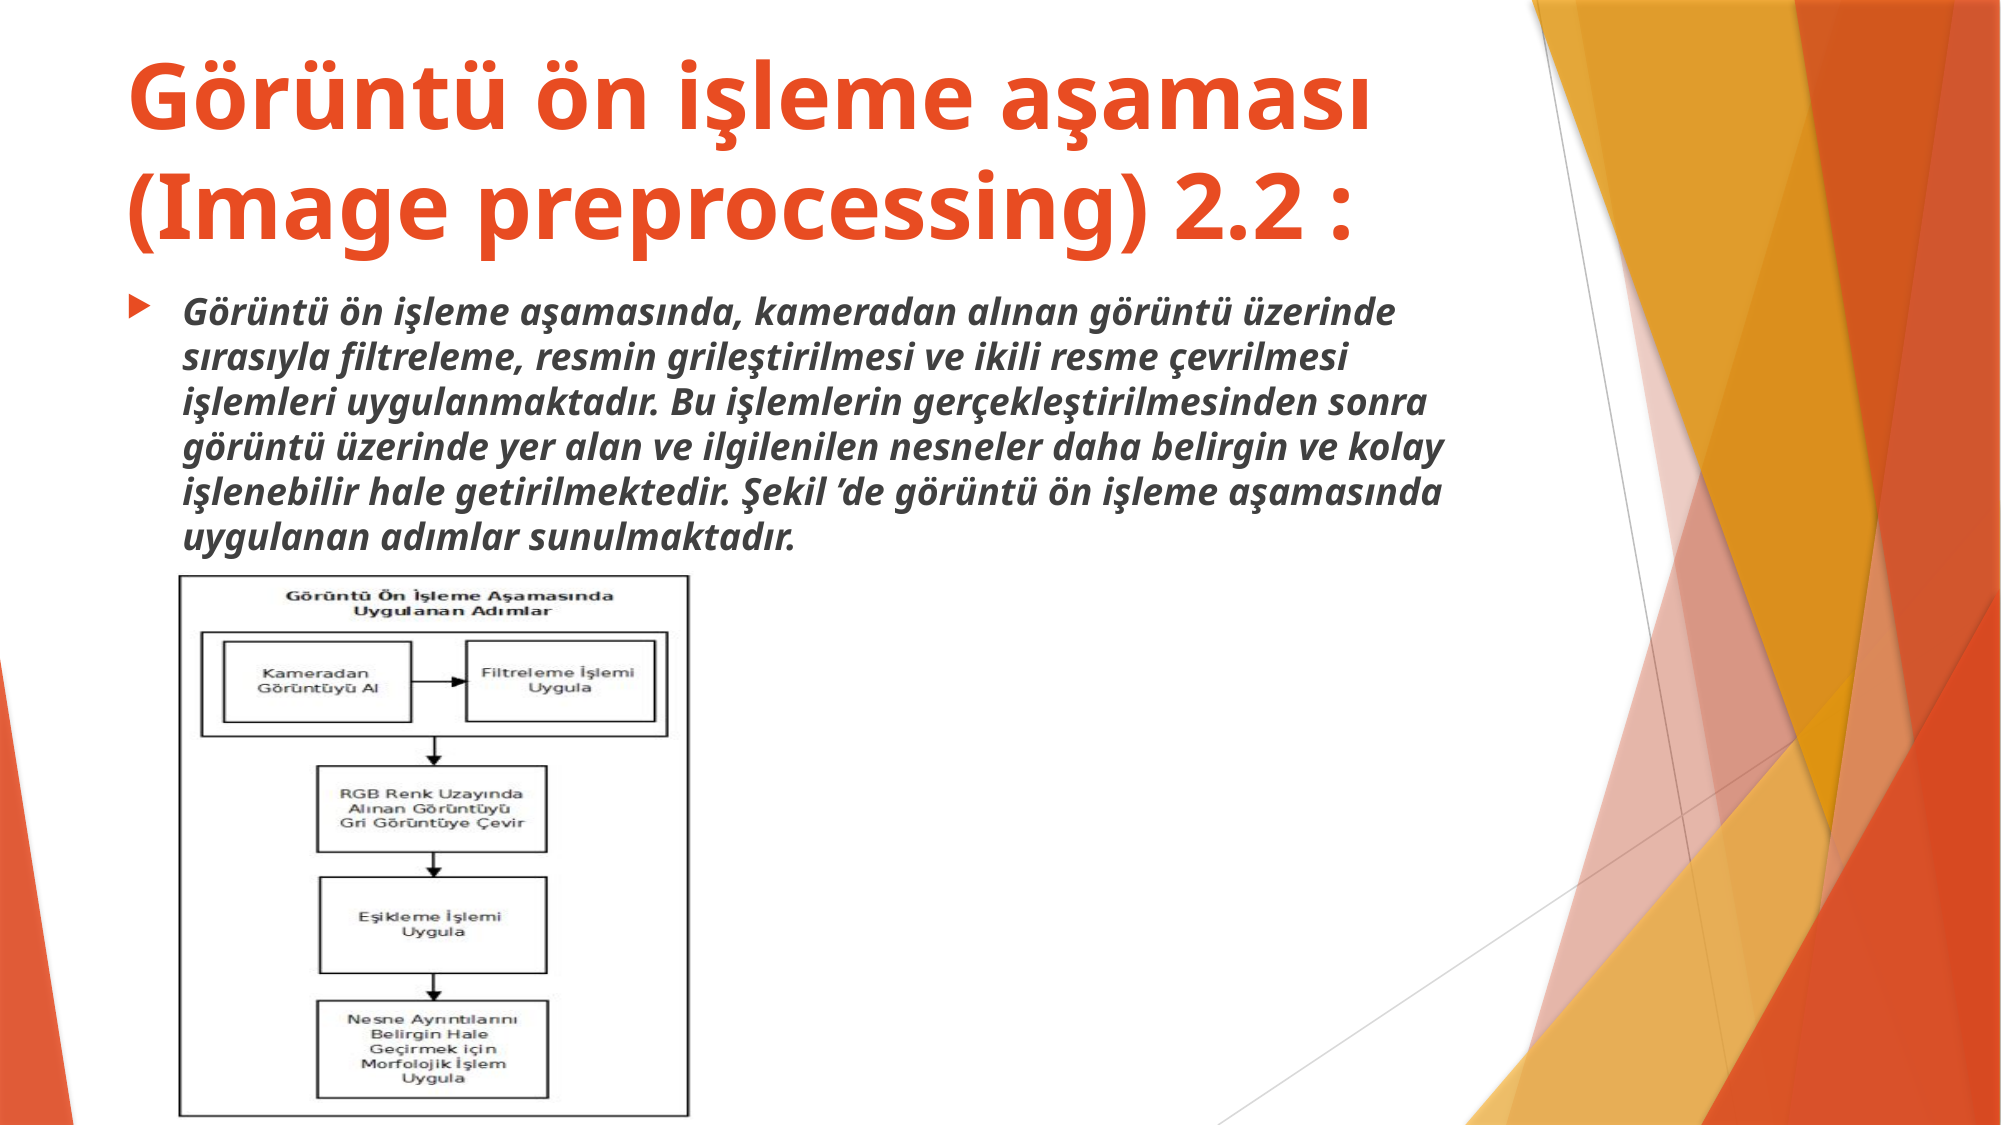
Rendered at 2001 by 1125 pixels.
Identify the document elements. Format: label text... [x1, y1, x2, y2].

picture [163, 570, 702, 1125]
list Görüntü ön işleme aşamasında, kameradan alınan görüntü üzerinde sırasıyla filtreleme, resmin grileştirilmesi ve ikili resme çevrilmesi işlemleri uygulanmaktadır. Bu işlemlerin gerçekleştirilmesinden sonra görüntü üzerinde yer alan ve ilgilenilen nesneler daha belirgin ve kolay işlenebilir hale getirilmektedir. Şekil ’de görüntü ön işleme aşamasında uygulanan adımlar sunulmaktadır. [111, 280, 1522, 917]
title Görüntü ön işleme aşaması (Image preprocessing) 2.2 : [111, 30, 1522, 247]
